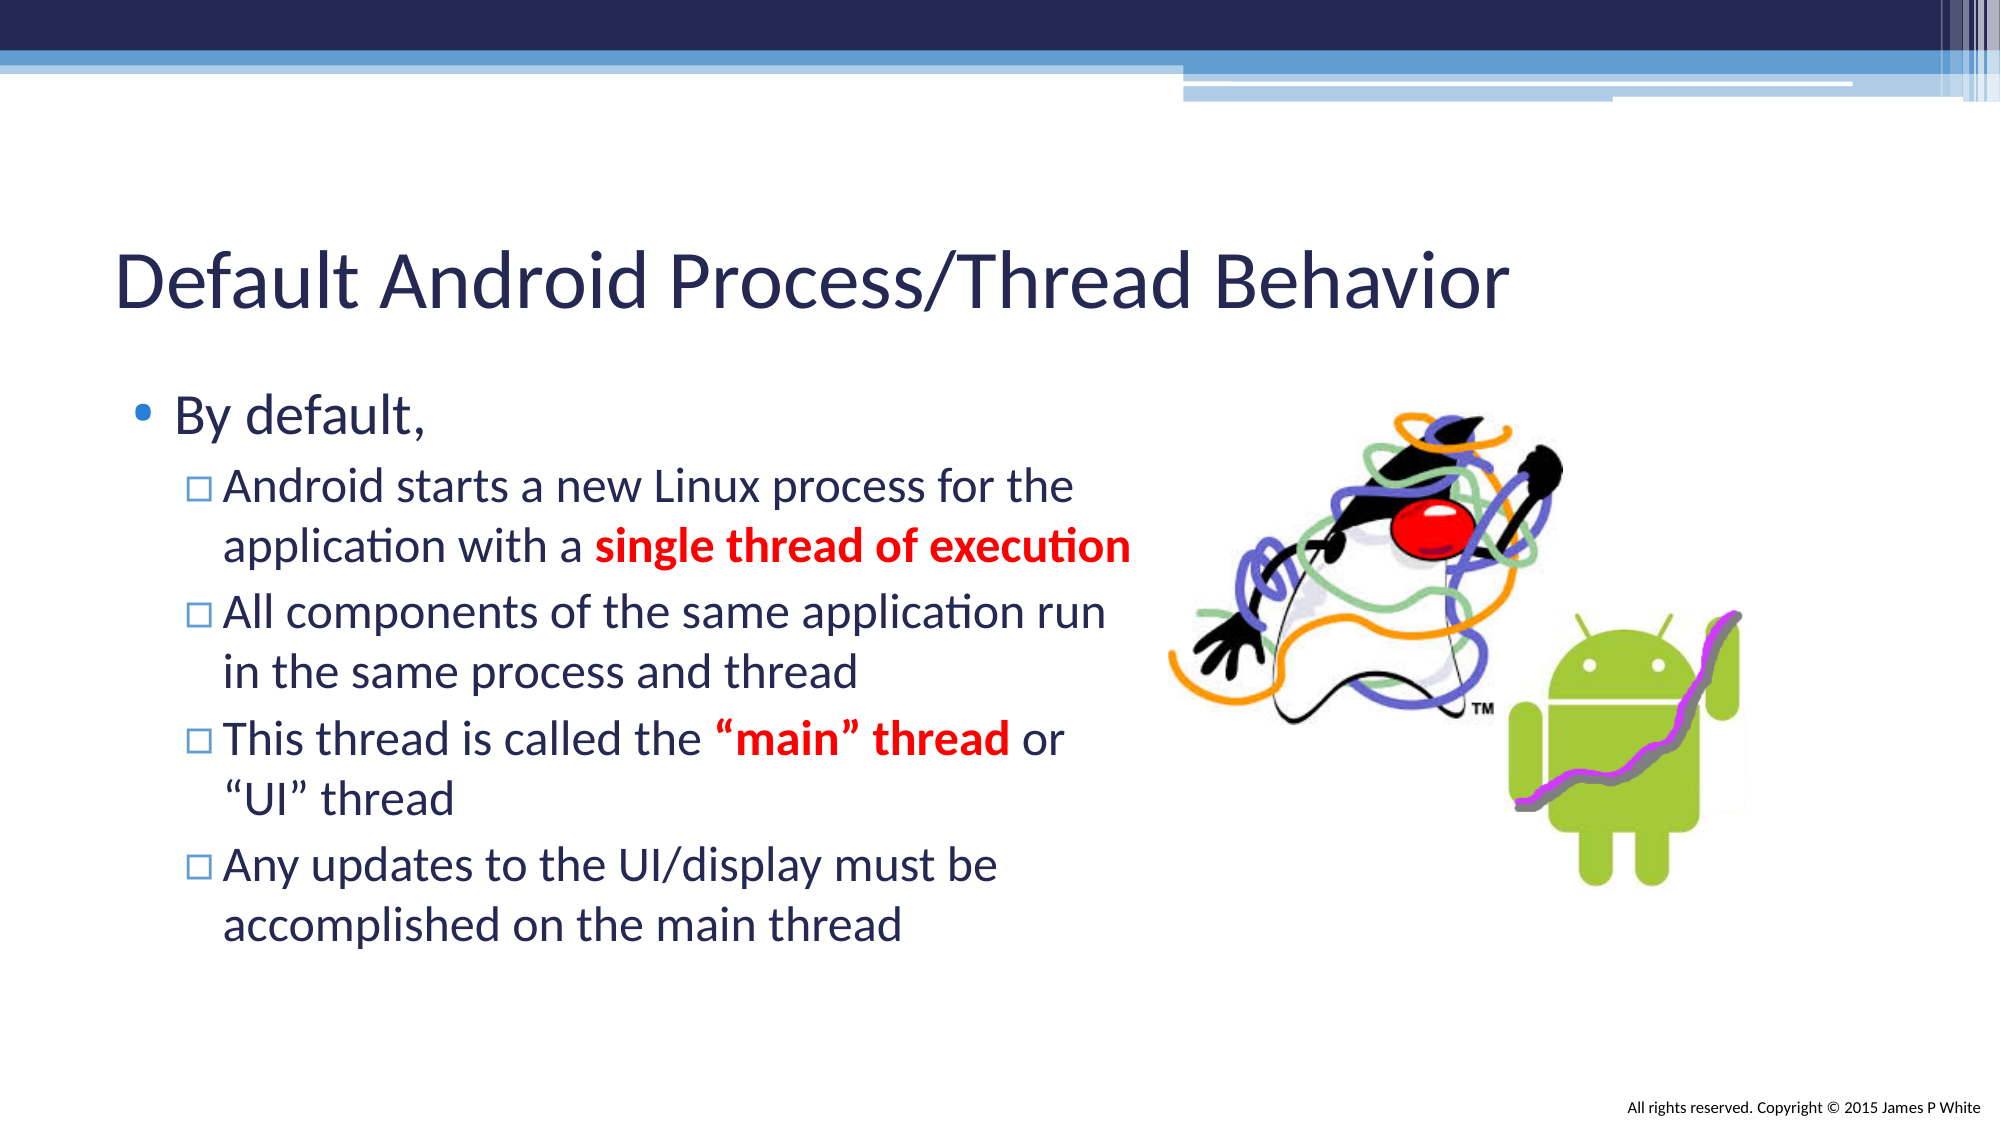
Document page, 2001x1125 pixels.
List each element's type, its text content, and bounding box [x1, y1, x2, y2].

title Default Android Process/Thread Behavior [99, 187, 1900, 363]
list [1168, 412, 1563, 725]
list By default, Android starts a new Linux process for the application with a single thread of execution All components of the same application run in the same process and thread This thread is called the “main” thread or “UI” thread Any updates to the UI/display must be accomplished on the main thread [99, 368, 1152, 1082]
picture [1503, 609, 1748, 889]
